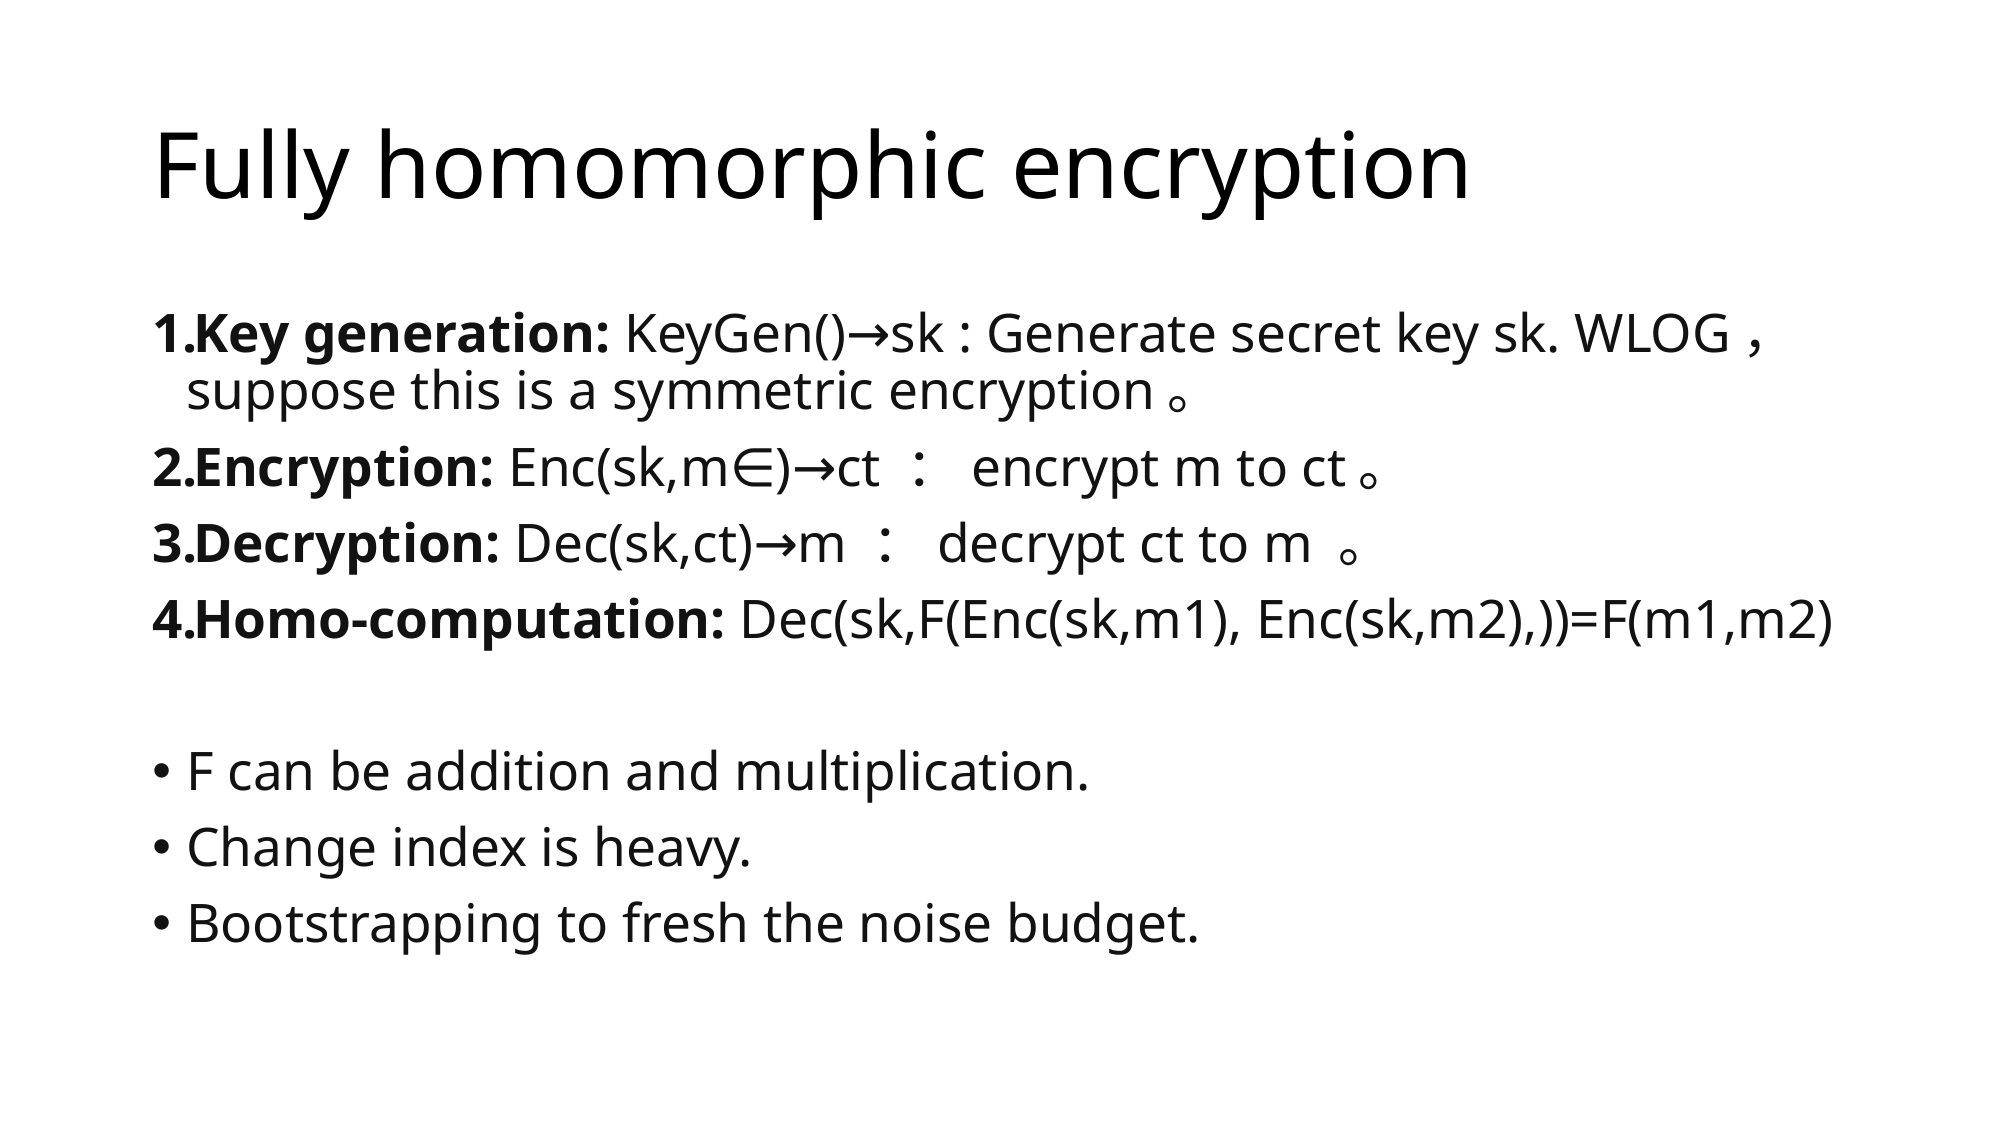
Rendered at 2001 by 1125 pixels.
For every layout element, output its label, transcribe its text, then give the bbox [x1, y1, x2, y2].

title Fully homomorphic encryption [137, 59, 1863, 278]
